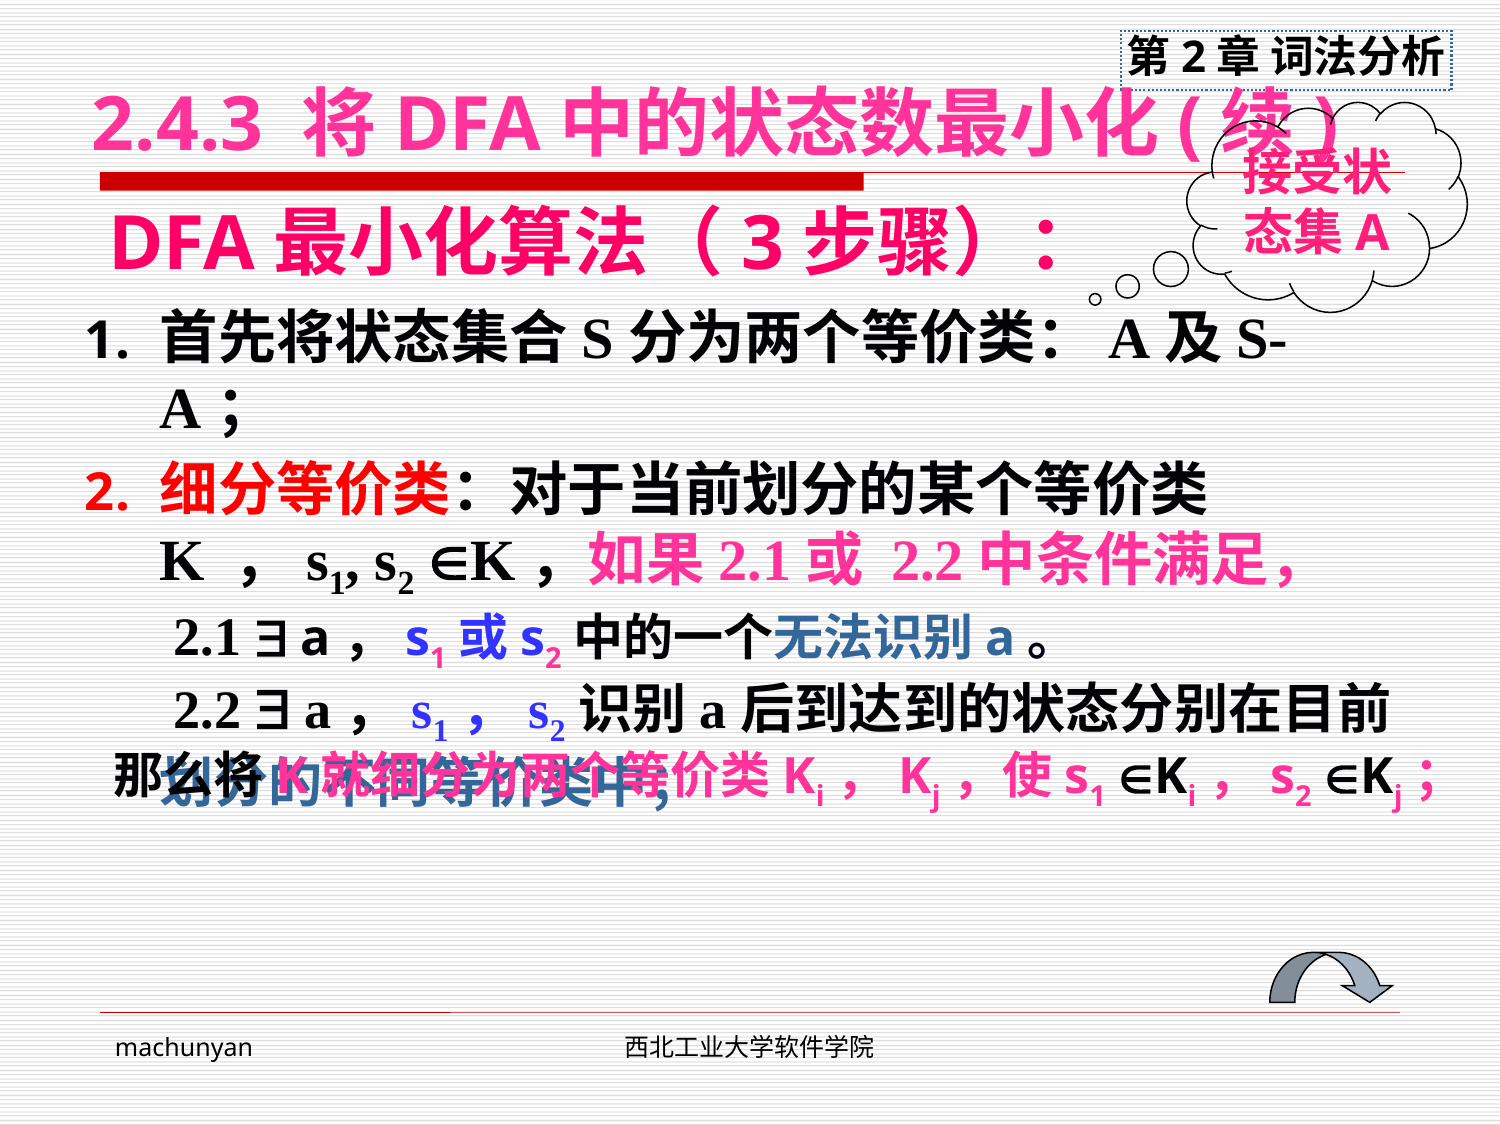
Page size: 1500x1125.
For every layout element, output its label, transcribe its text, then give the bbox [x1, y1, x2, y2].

text_box 那么将K就细分为两个等价类Ki，Kj，使s1 Ki，s2 Kj； [98, 736, 1480, 820]
slide_number machunyan [99, 1024, 426, 1103]
text_box [1269, 952, 1393, 1003]
slide_number [1074, 1024, 1401, 1103]
footer 西北工业大学软件学院 [512, 1024, 988, 1103]
text_box 接受状态集A [1186, 102, 1468, 313]
title 2.4.3 将DFA中的状态数最小化(续) [76, 37, 1390, 173]
text_box 接受状态集A [1153, 251, 1189, 287]
text_box 接受状态集A [1089, 293, 1101, 306]
text_box DFA最小化算法（3步骤）： [93, 187, 1184, 292]
text_box 首先将状态集合S分为两个等价类：A及S-A； 细分等价类：对于当前划分的某个等价类K ，s1, s2 K，如果2.1或 2.2中条件满足， 2.1  a，s1或s2中的一个无法识别a。 2.2  a，s1，s2识别a后到达到的状态分别在目前划分的不同等价类中； [70, 292, 1407, 821]
text_box 接受状态集A [1115, 274, 1140, 298]
picture [0, 0, 1500, 1125]
